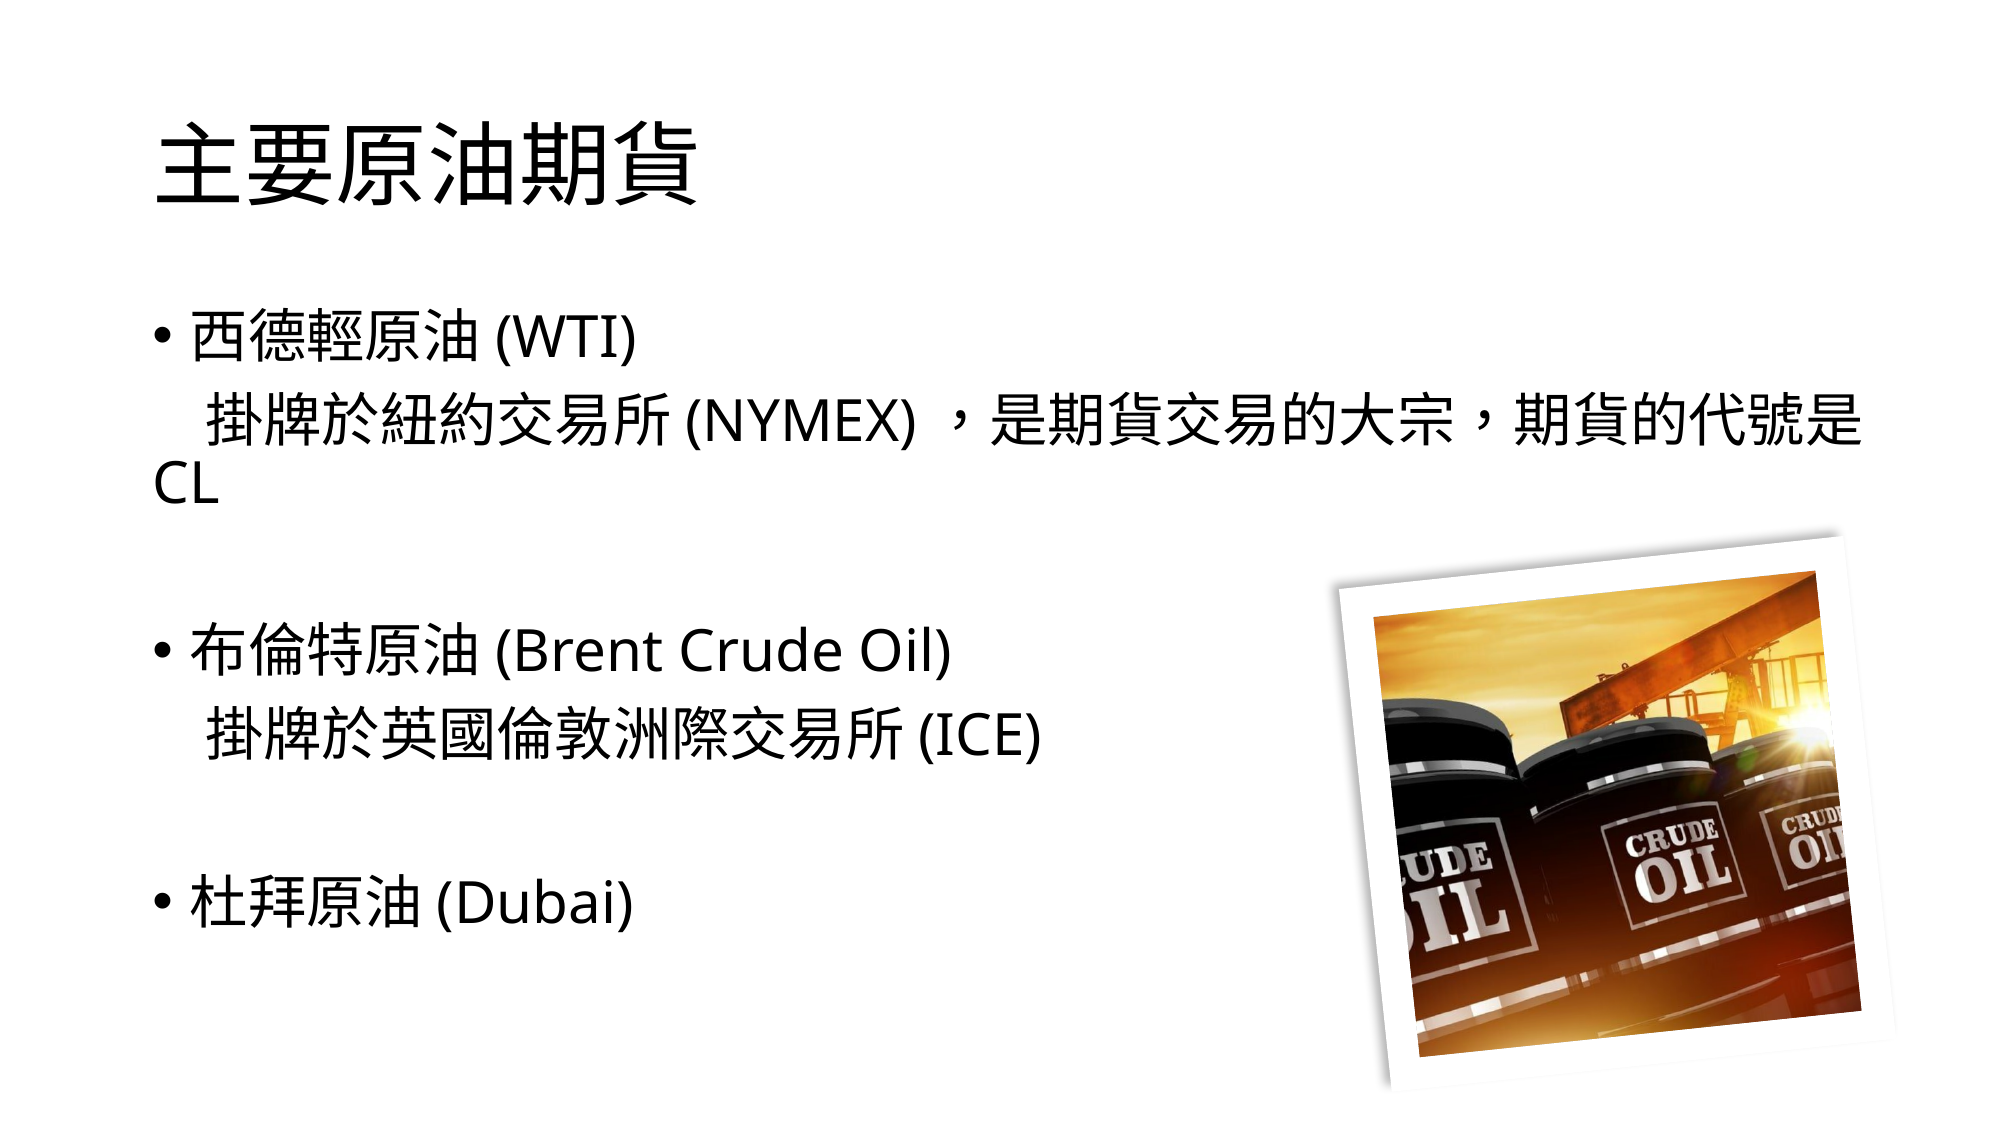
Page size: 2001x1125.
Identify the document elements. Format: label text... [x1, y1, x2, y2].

list 西德輕原油(WTI) 掛牌於紐約交易所(NYMEX)，是期貨交易的大宗，期貨的代號是CL 布倫特原油(Brent Crude Oil) 掛牌於英國倫敦洲際交易所(ICE) 杜拜原油(Dubai) [137, 299, 1931, 1014]
title 主要原油期貨 [137, 59, 1863, 278]
picture [1374, 571, 1861, 1057]
